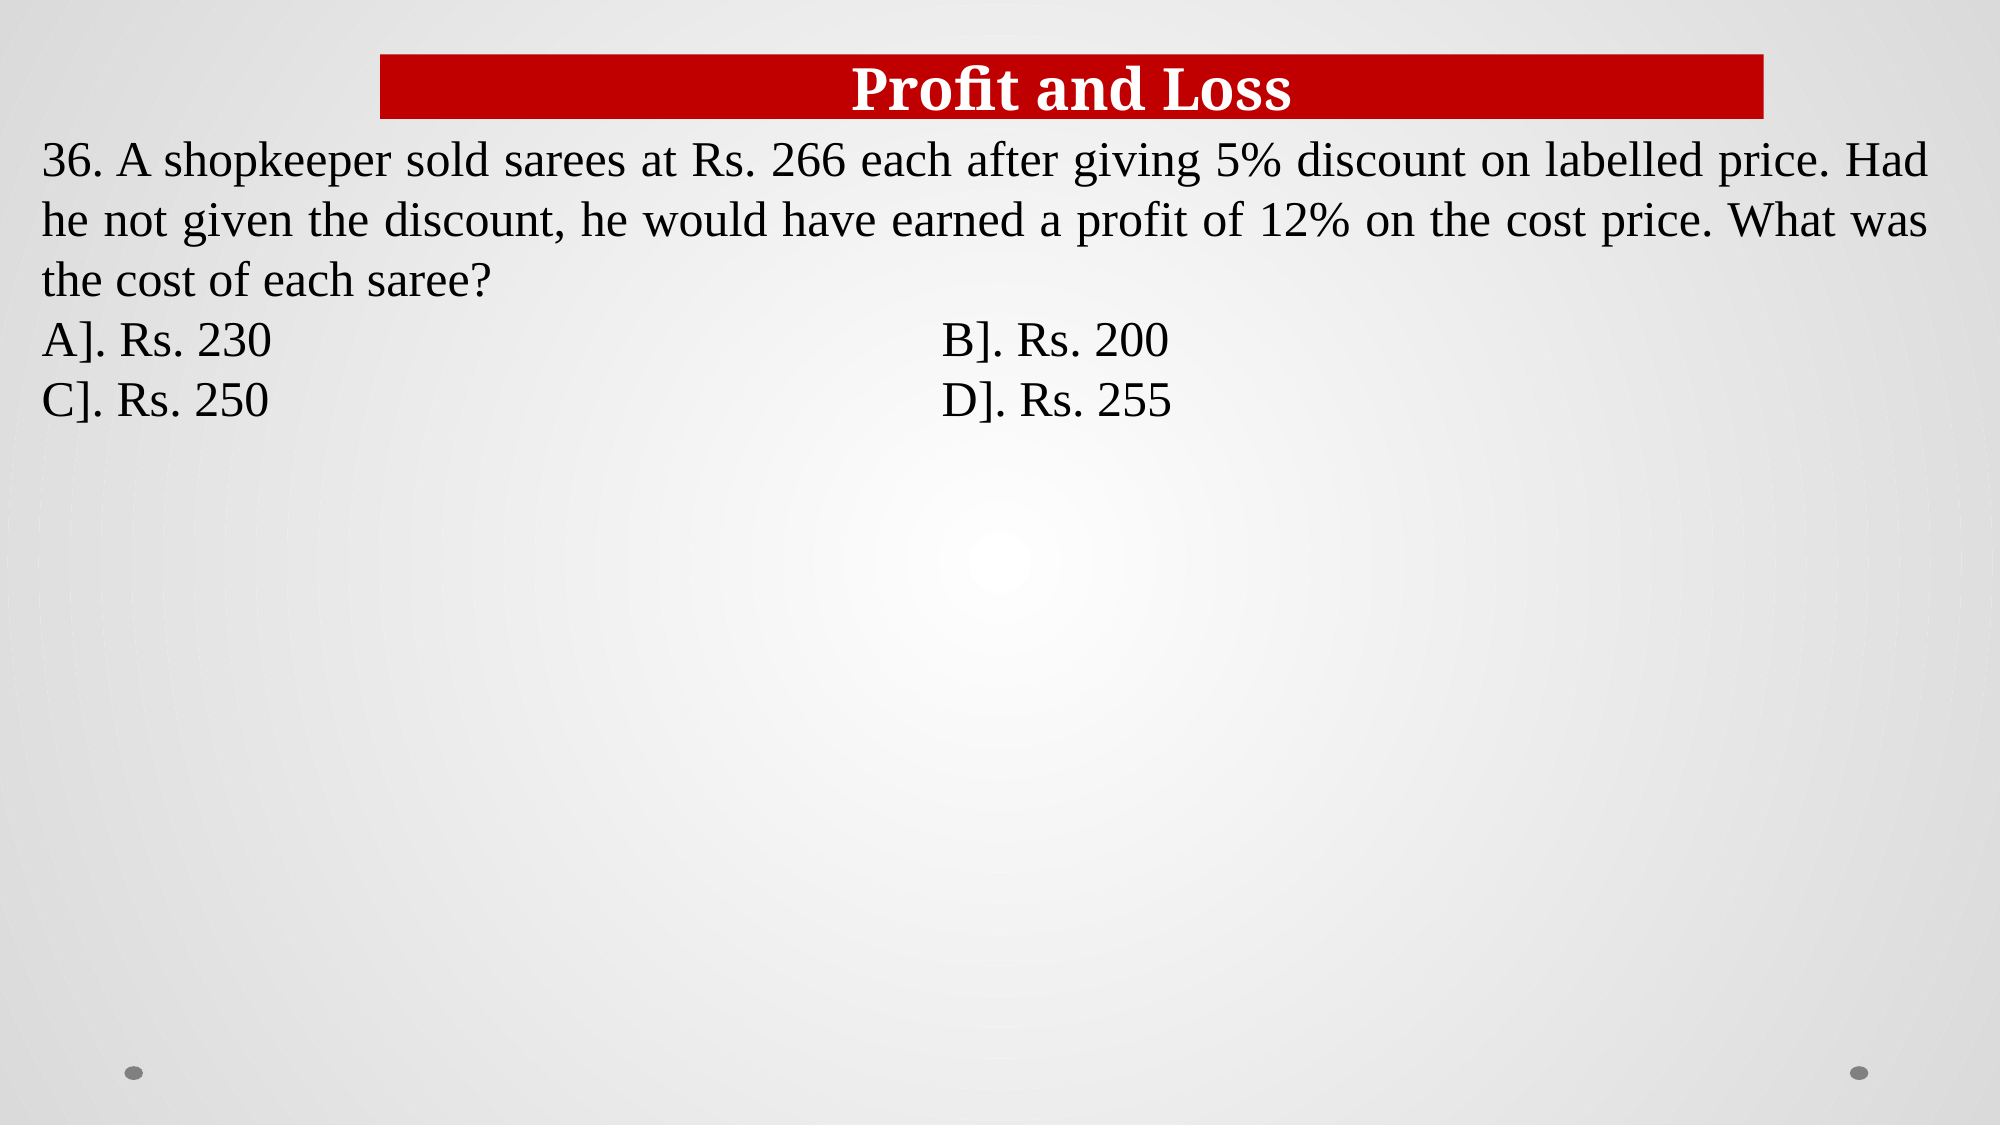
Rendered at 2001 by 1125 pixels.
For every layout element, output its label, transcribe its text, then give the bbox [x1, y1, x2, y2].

text_box 36. A shopkeeper sold sarees at Rs. 266 each after giving 5% discount on labelled price. Had he not given the discount, he would have earned a profit of 12% on the cost price. What was the cost of each saree? A]. Rs. 230 B]. Rs. 200 C]. Rs. 250 D]. Rs. 255 [26, 118, 1945, 434]
text_box Profit and Loss [378, 52, 1766, 121]
